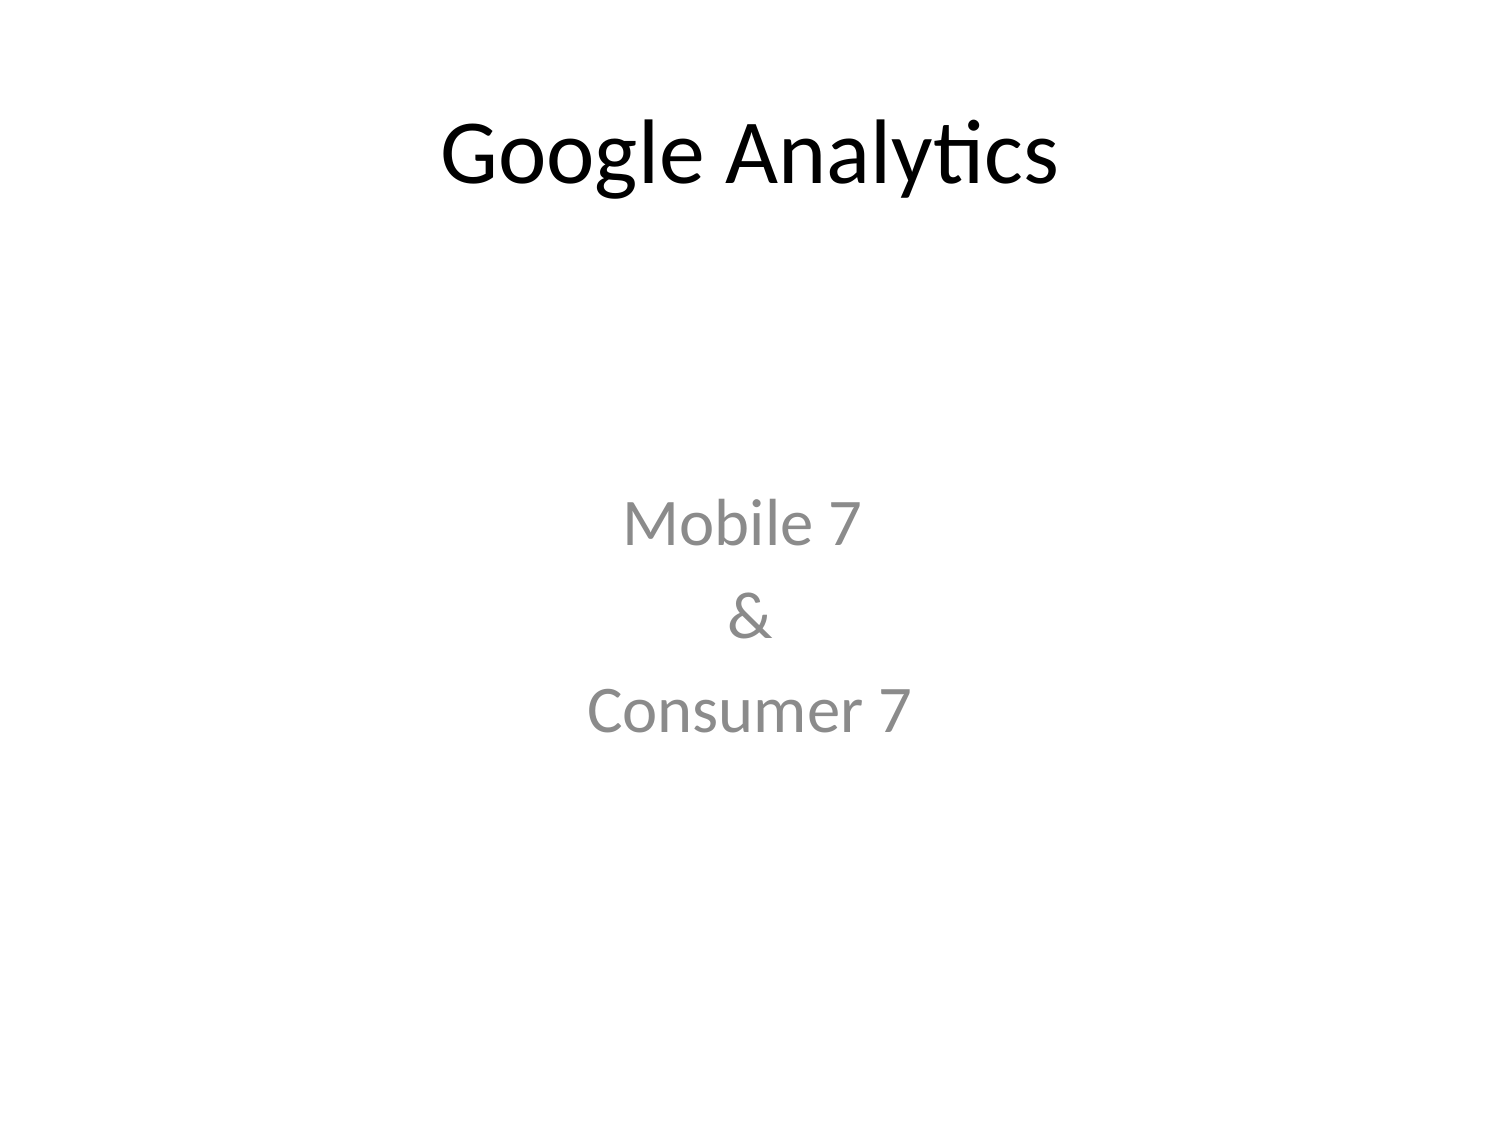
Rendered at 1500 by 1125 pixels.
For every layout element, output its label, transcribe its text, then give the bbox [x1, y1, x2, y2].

title Google Analytics [112, 26, 1388, 268]
subtitle Mobile 7 & Consumer 7 [225, 471, 1275, 759]
